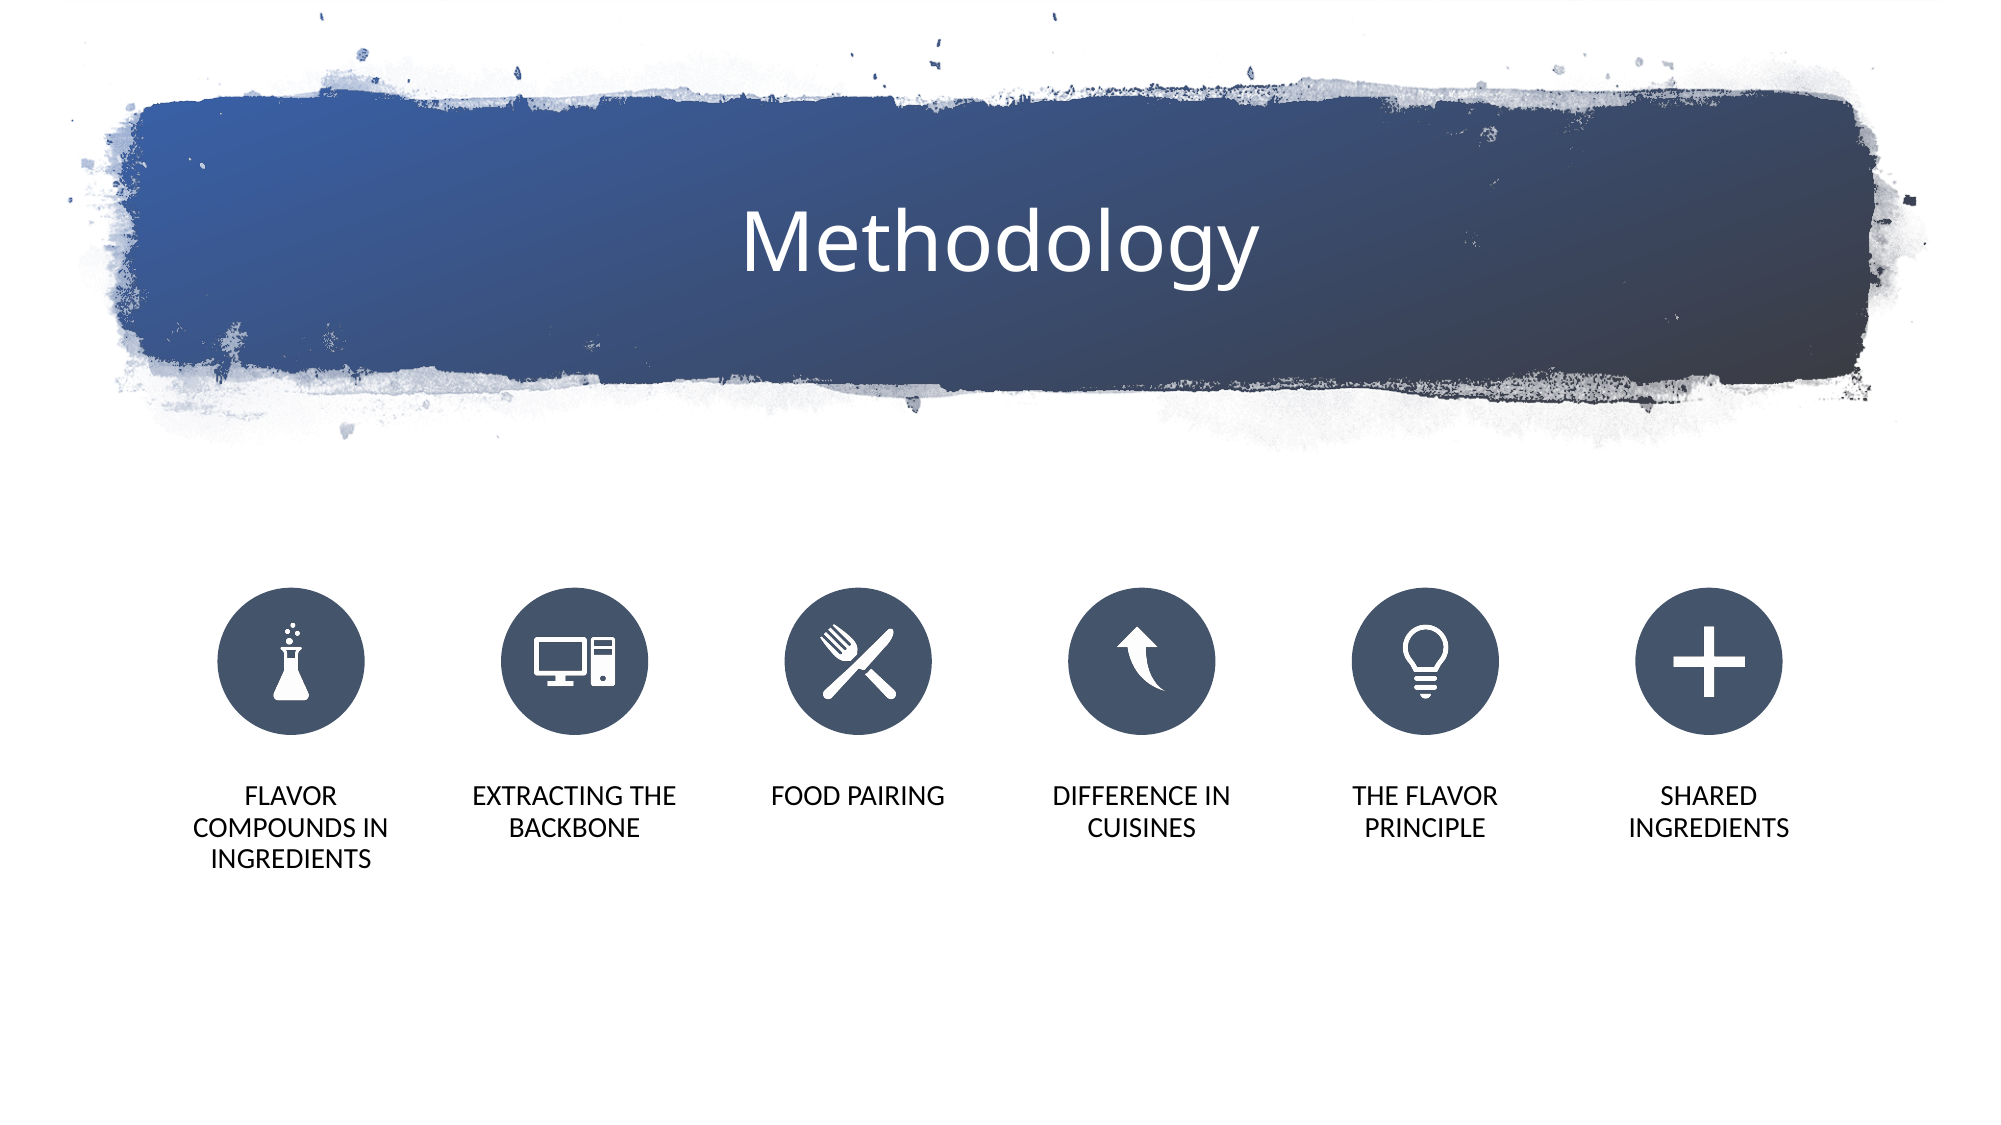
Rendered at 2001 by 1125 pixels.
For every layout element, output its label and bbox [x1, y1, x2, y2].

picture [0, 0, 2000, 1125]
list [169, 475, 1830, 990]
